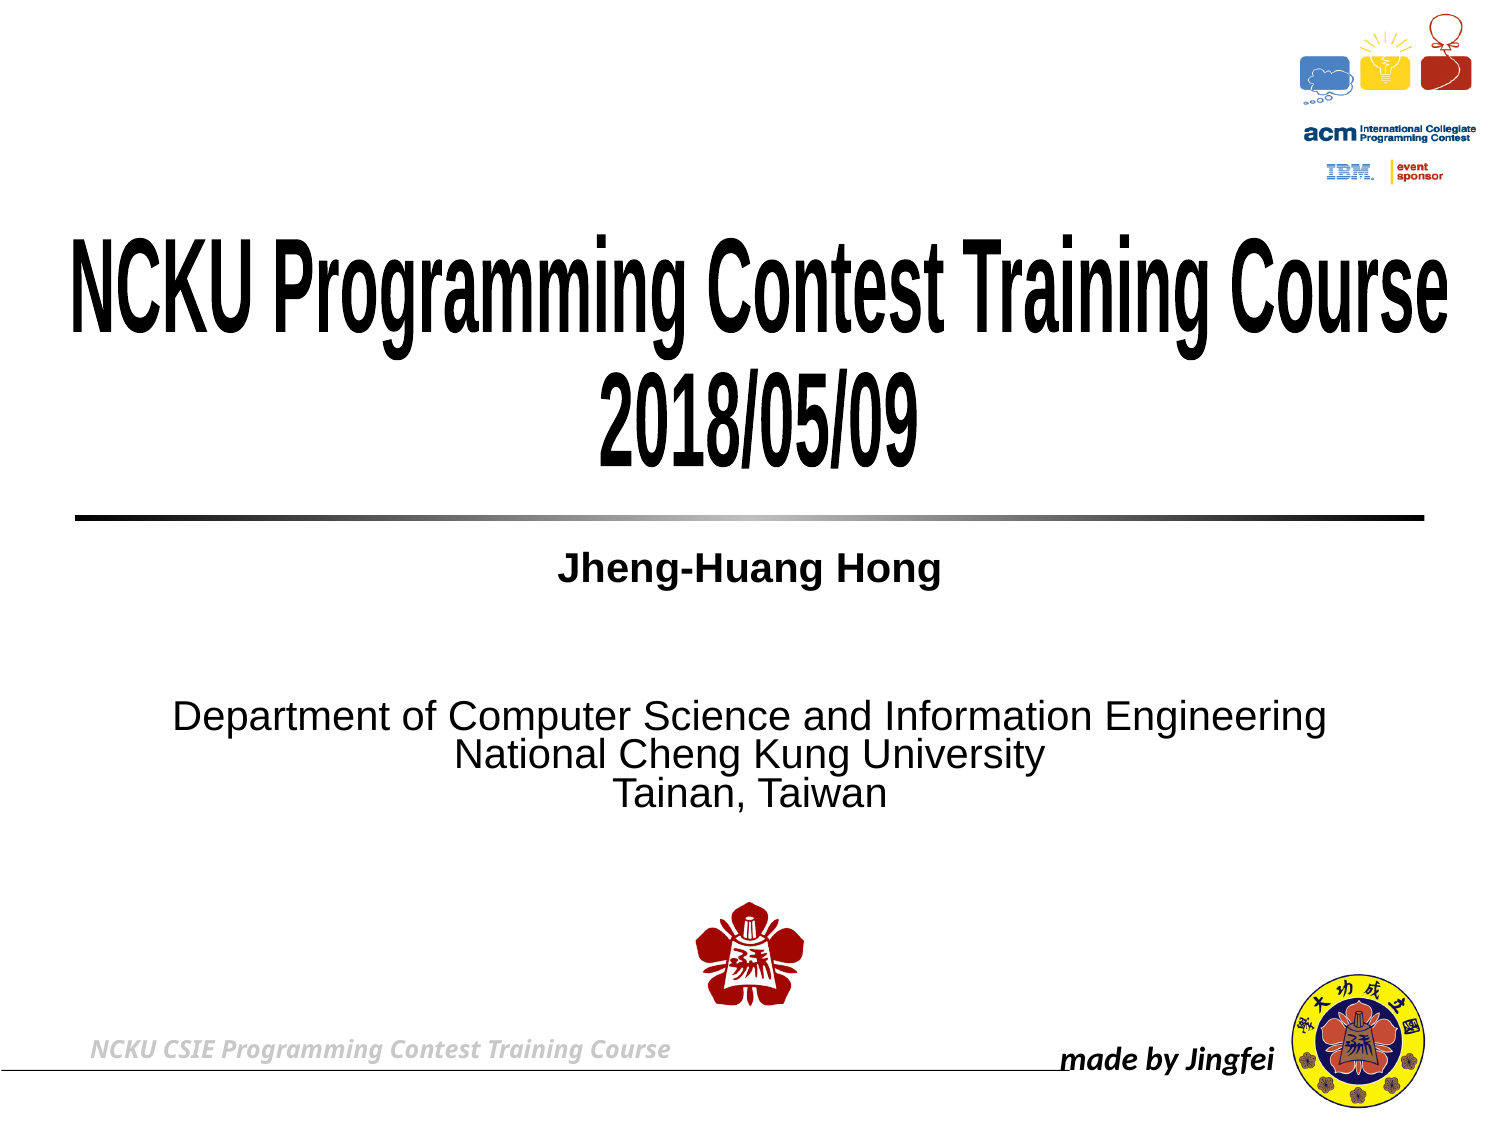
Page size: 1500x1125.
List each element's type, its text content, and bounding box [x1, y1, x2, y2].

table_header ? [687, 897, 813, 961]
picture [1282, 970, 1431, 1114]
text_box Jheng-Huang Hong Department of Computer Science and Information Engineering National Cheng Kung University Tainan, Taiwan [0, 539, 1500, 961]
slide_number NCKU CSIE Programming Contest Training Course [75, 1018, 750, 1079]
picture [1292, 11, 1480, 188]
picture [690, 900, 810, 1009]
